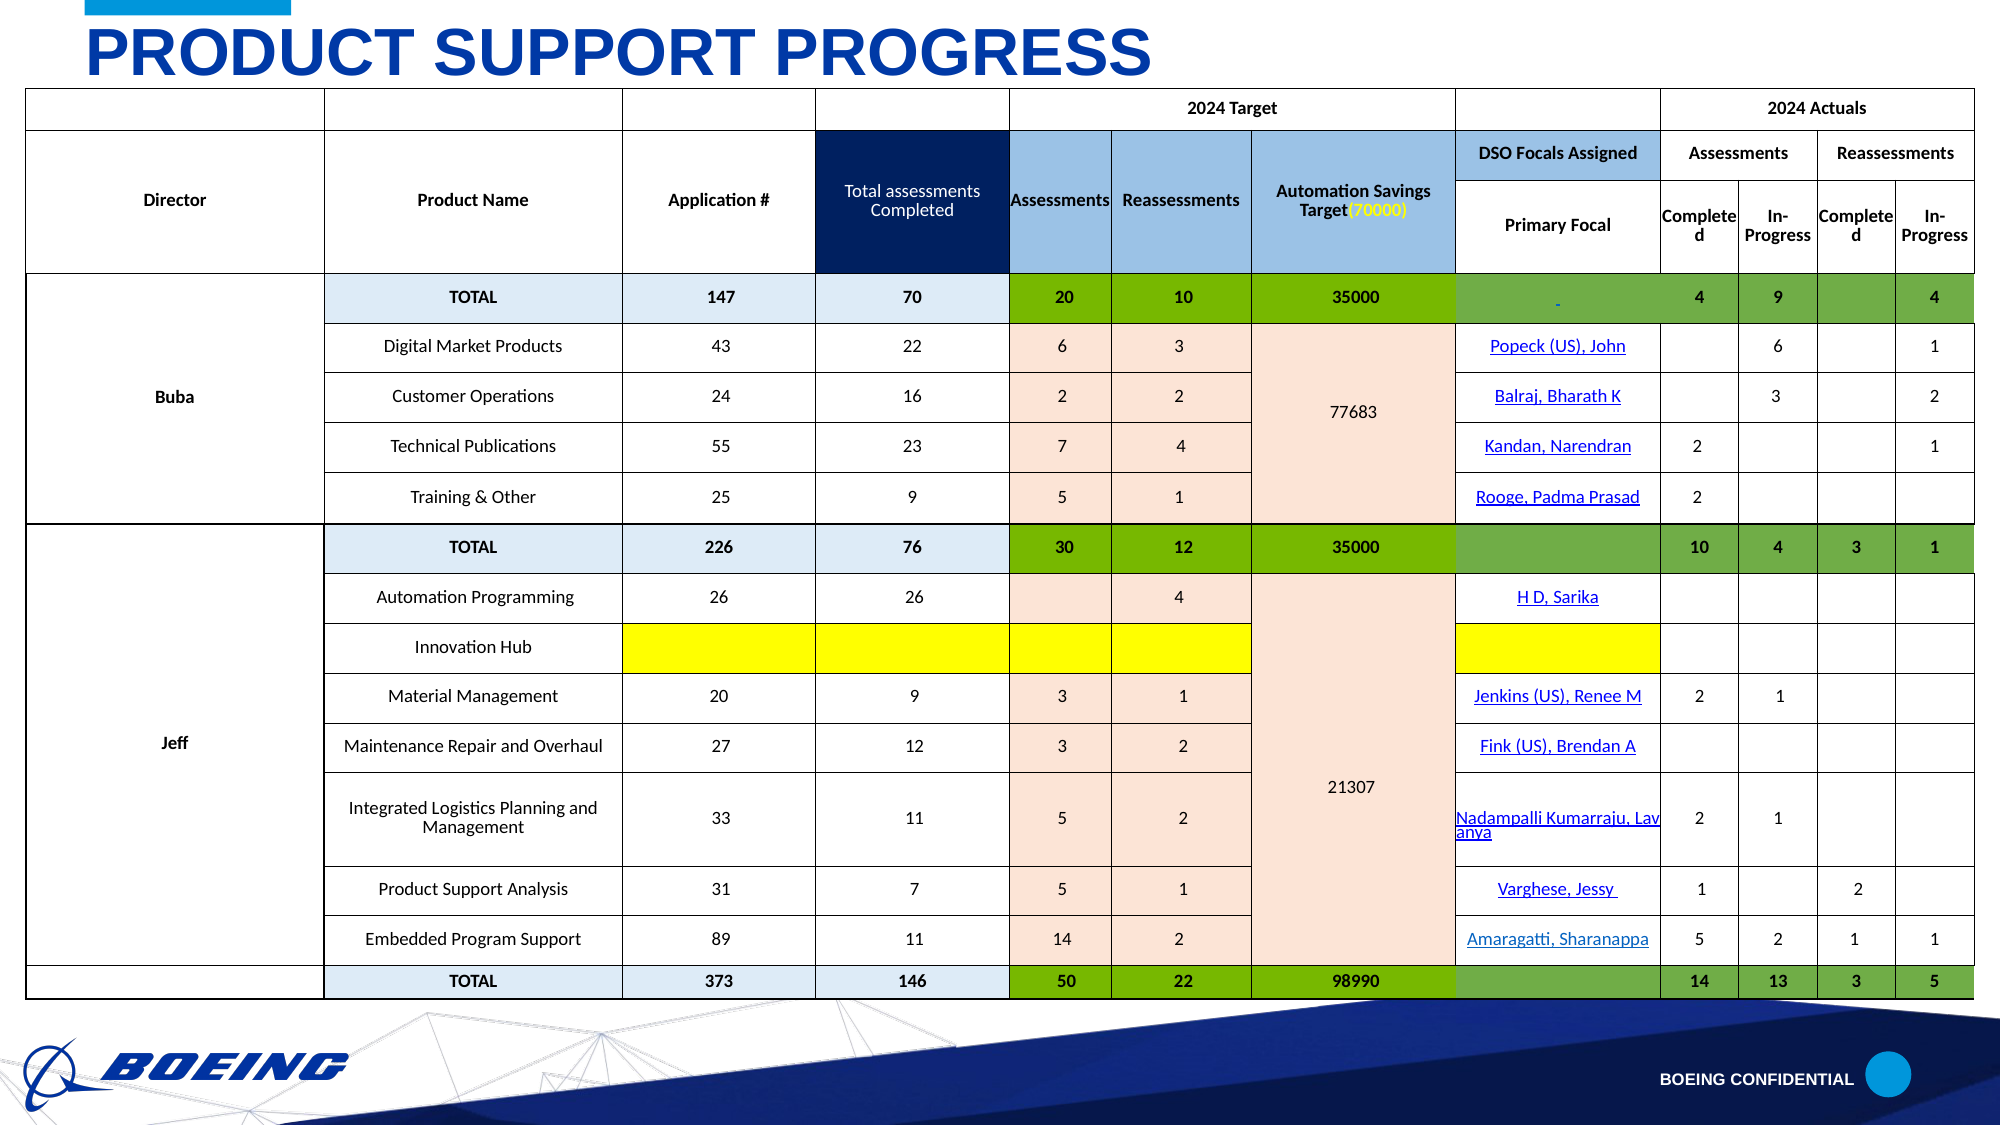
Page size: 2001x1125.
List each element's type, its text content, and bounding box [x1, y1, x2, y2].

table_cell Director [26, 131, 324, 273]
table_cell 11 [816, 773, 1009, 866]
table_cell 14 [1010, 916, 1111, 965]
table_cell [1896, 674, 1974, 723]
table_cell [1818, 624, 1895, 673]
table_cell [1818, 473, 1895, 523]
table_cell In-Progress [1896, 181, 1974, 273]
table_cell 1 [1739, 773, 1817, 866]
table_cell Integrated Logistics Planning and Management [325, 773, 622, 866]
table_cell TOTAL [325, 966, 622, 998]
table_cell 30 [1010, 525, 1111, 573]
table_cell [1739, 867, 1817, 915]
table_cell [1896, 574, 1974, 623]
table_cell Training & Other [325, 473, 622, 523]
table_cell 226 [623, 525, 815, 573]
table_cell Product Name [325, 131, 622, 273]
table_cell Automation Programming [325, 574, 622, 623]
table_cell 33 [623, 773, 815, 866]
table_cell Jeff [27, 525, 323, 965]
table_cell 5 [1010, 473, 1111, 523]
table_cell [1739, 473, 1817, 523]
table_cell 76 [816, 525, 1009, 573]
table_cell 22 [1112, 966, 1251, 998]
table_cell [1010, 574, 1111, 623]
table_cell 3 [1010, 724, 1111, 772]
table_cell 1 [1661, 867, 1738, 915]
table_cell [1456, 274, 1660, 323]
table_cell 373 [623, 966, 815, 998]
table_header 2024 Actuals [1661, 89, 1974, 130]
table_cell [1818, 724, 1895, 772]
table_cell [1818, 773, 1895, 866]
table_header [26, 89, 324, 130]
table_cell 23 [816, 423, 1009, 472]
table_cell 1 [1739, 674, 1817, 723]
table_cell [1739, 624, 1817, 673]
table_header [325, 89, 622, 130]
table_cell 16 [816, 373, 1009, 422]
table_cell 31 [623, 867, 815, 915]
table_cell 20 [1010, 274, 1111, 323]
table_cell Automation Savings Target(70000) [1252, 131, 1455, 273]
table_cell 6 [1739, 324, 1817, 372]
table_cell 5 [1896, 966, 1974, 998]
table_cell 2 [1112, 373, 1251, 422]
table_cell TOTAL [325, 274, 622, 323]
table_cell Rooge, Padma Prasad [1456, 473, 1660, 523]
table_header [1456, 89, 1660, 130]
table_cell 4 [1660, 274, 1738, 323]
table_cell 2 [1818, 867, 1895, 915]
table_cell 98990 [1252, 966, 1456, 998]
table_cell 10 [1661, 525, 1738, 573]
table_cell Buba [27, 274, 324, 523]
table_cell Balraj, Bharath K [1456, 373, 1660, 422]
table_cell 89 [623, 916, 815, 965]
table_cell 22 [816, 324, 1009, 372]
table_cell 2 [1739, 916, 1817, 965]
table_cell [1661, 624, 1738, 673]
table_cell 5 [1010, 867, 1111, 915]
table_cell 2 [1112, 916, 1251, 965]
table_cell Completed [1661, 181, 1738, 273]
table_cell 1 [1896, 916, 1974, 965]
table_cell [1661, 724, 1738, 772]
table_cell 35000 [1252, 525, 1456, 573]
table_cell 77683 [1252, 324, 1455, 523]
table_cell 1 [1112, 473, 1251, 523]
table_cell [27, 966, 323, 998]
table_cell [623, 624, 815, 673]
table_cell 50 [1010, 966, 1111, 998]
table_cell 12 [1112, 525, 1251, 573]
table_cell 2 [1661, 473, 1738, 523]
table_cell 1 [1896, 423, 1974, 472]
table_cell Technical Publications [325, 423, 622, 472]
table_cell Fink (US), Brendan A [1456, 724, 1660, 772]
table_cell [1818, 574, 1895, 623]
table_cell Reassessments [1818, 131, 1974, 180]
table_cell [1661, 324, 1738, 372]
table_cell 13 [1739, 966, 1817, 998]
table_cell 146 [816, 966, 1009, 998]
table_cell Completed [1818, 181, 1895, 273]
table_cell Primary Focal [1456, 181, 1660, 273]
table_header [816, 89, 1009, 130]
table_cell 1 [1896, 525, 1974, 573]
table_cell [1661, 373, 1738, 422]
table_cell 10 [1112, 274, 1251, 323]
table_cell 9 [816, 674, 1009, 723]
table_cell [1661, 574, 1738, 623]
table_cell Assessments [1661, 131, 1817, 180]
table_cell 147 [623, 274, 815, 323]
table_cell [1896, 773, 1974, 866]
table_cell [1818, 324, 1895, 372]
picture [0, 981, 2000, 1125]
table_cell 6 [1010, 324, 1111, 372]
table_cell 2 [1112, 724, 1251, 772]
table_cell [1739, 423, 1817, 472]
table_cell Kandan, Narendran [1456, 423, 1660, 472]
table_cell Varghese, Jessy [1456, 867, 1660, 915]
table_cell [1818, 274, 1895, 323]
table_cell 2 [1661, 423, 1738, 472]
table_cell Product Support Analysis [325, 867, 622, 915]
table_cell 9 [1739, 274, 1817, 323]
table_cell Popeck (US), John [1456, 324, 1660, 372]
table_cell 26 [623, 574, 815, 623]
table_cell 1 [1112, 674, 1251, 723]
table_cell 7 [1010, 423, 1111, 472]
table_cell 24 [623, 373, 815, 422]
table_cell [1456, 966, 1660, 998]
table_cell 70 [816, 274, 1009, 323]
table_cell 43 [623, 324, 815, 372]
table_cell Amaragatti, Sharanappa [1456, 916, 1660, 965]
table_cell 1 [1112, 867, 1251, 915]
table_cell [1896, 473, 1974, 523]
table_cell In-Progress [1739, 181, 1817, 273]
title Product support Progress [85, 12, 1915, 88]
table_cell 27 [623, 724, 815, 772]
table_cell 4 [1112, 574, 1251, 623]
table_cell Application # [623, 131, 815, 273]
table_cell 21307 [1252, 574, 1455, 965]
table_cell [1818, 674, 1895, 723]
table_cell [816, 624, 1009, 673]
table_cell 2 [1661, 674, 1738, 723]
table_cell 3 [1739, 373, 1817, 422]
table_cell 4 [1896, 274, 1974, 323]
table_cell 35000 [1252, 274, 1456, 323]
table_cell Material Management [325, 674, 622, 723]
table_cell 3 [1818, 525, 1895, 573]
table_cell [1456, 624, 1660, 673]
table_cell Maintenance Repair and Overhaul [325, 724, 622, 772]
table_cell TOTAL [325, 525, 622, 573]
table_cell 9 [816, 473, 1009, 523]
table_cell 2 [1112, 773, 1251, 866]
table_cell [1896, 624, 1974, 673]
table_cell [1739, 724, 1817, 772]
table_cell [1456, 525, 1660, 573]
table_cell [1896, 724, 1974, 772]
table_cell 7 [816, 867, 1009, 915]
table_cell 20 [623, 674, 815, 723]
table_cell 4 [1739, 525, 1817, 573]
table_cell Innovation Hub [325, 624, 622, 673]
table_cell Embedded Program Support [325, 916, 622, 965]
table_cell H D, Sarika [1456, 574, 1660, 623]
table_header 2024 Target [1010, 89, 1455, 130]
table_cell [1112, 624, 1251, 673]
table_cell 3 [1818, 966, 1895, 998]
table_cell 1 [1896, 324, 1974, 372]
table_cell 12 [816, 724, 1009, 772]
table_cell 2 [1896, 373, 1974, 422]
table_cell 2 [1661, 773, 1738, 866]
table_cell 3 [1010, 674, 1111, 723]
table_cell Total assessments Completed [816, 131, 1009, 273]
table_cell 1 [1818, 916, 1895, 965]
table_cell Jenkins (US), Renee M [1456, 674, 1660, 723]
table_cell 26 [816, 574, 1009, 623]
table_cell [1010, 624, 1111, 673]
table_cell Digital Market Products [325, 324, 622, 372]
table_cell [1818, 373, 1895, 422]
table_cell 2 [1010, 373, 1111, 422]
table_cell 4 [1112, 423, 1251, 472]
table_cell DSO Focals Assigned [1456, 131, 1660, 180]
table_cell 25 [623, 473, 815, 523]
table_cell [1739, 574, 1817, 623]
table_cell [1818, 423, 1895, 472]
table_cell 11 [816, 916, 1009, 965]
table_cell 55 [623, 423, 815, 472]
table_header [623, 89, 815, 130]
table_cell Nadampalli Kumarraju, Lavanya [1456, 773, 1660, 866]
table_cell Customer Operations [325, 373, 622, 422]
table_cell Assessments [1010, 131, 1111, 273]
table_cell [1896, 867, 1974, 915]
table_cell Reassessments [1112, 131, 1251, 273]
table_cell 5 [1010, 773, 1111, 866]
table_cell 3 [1112, 324, 1251, 372]
table_cell 5 [1661, 916, 1738, 965]
table_cell 14 [1661, 966, 1738, 998]
